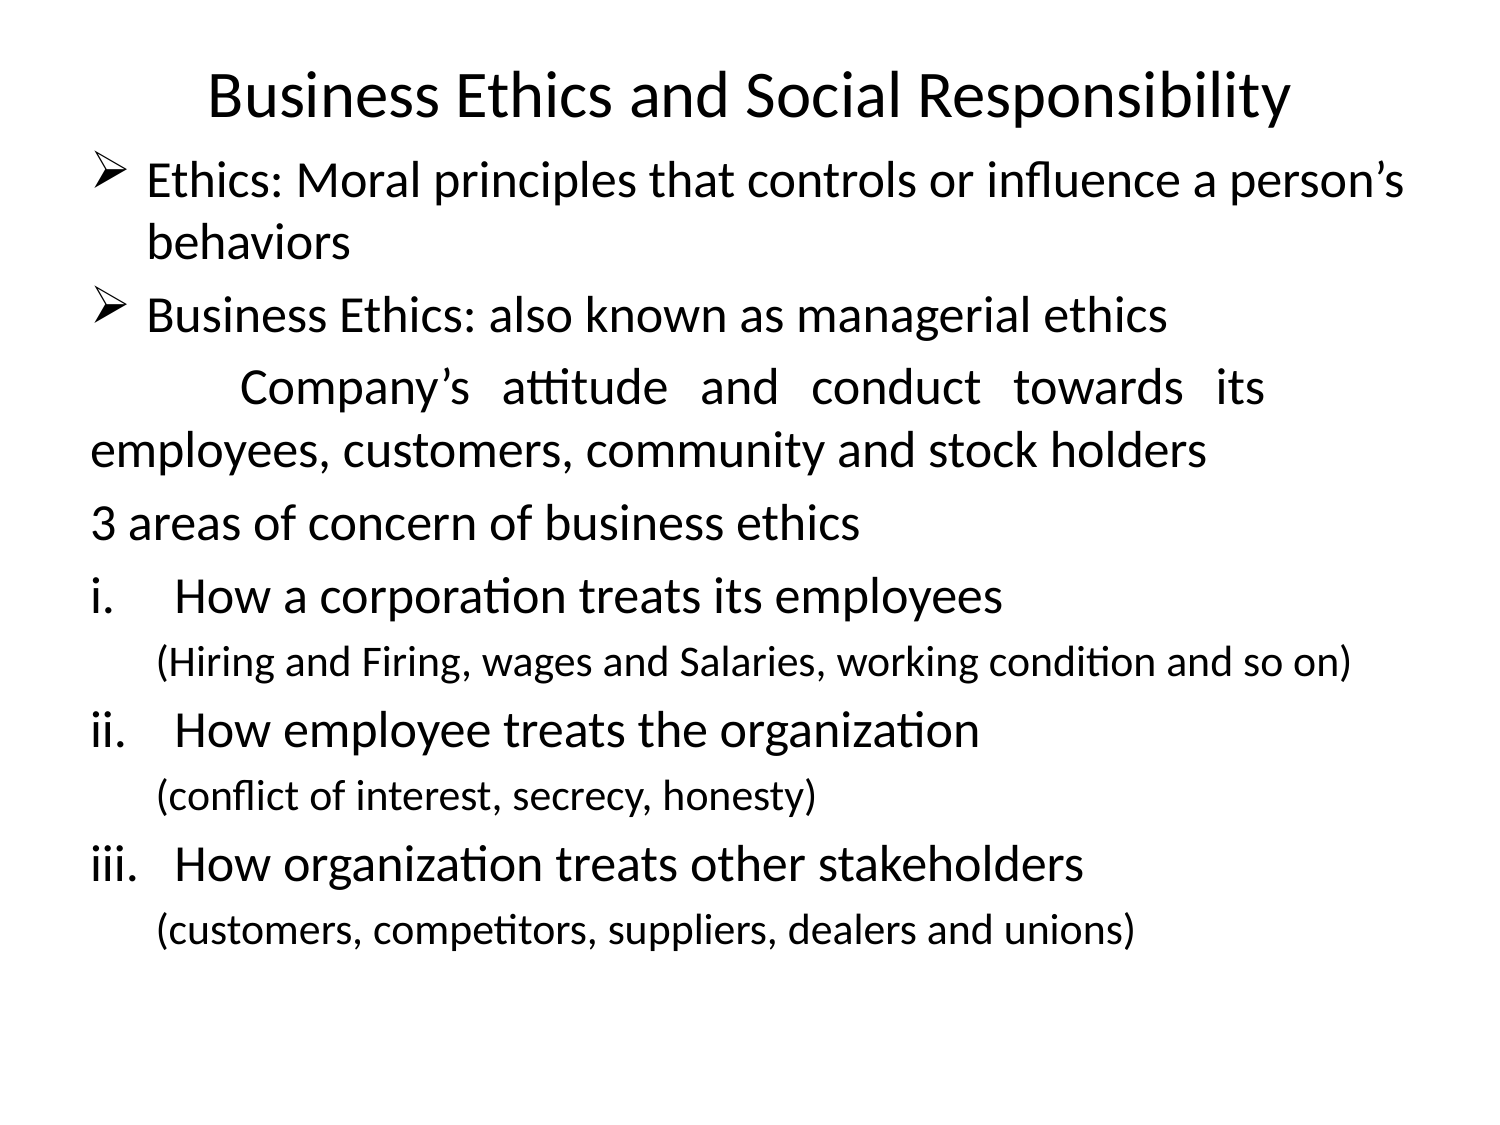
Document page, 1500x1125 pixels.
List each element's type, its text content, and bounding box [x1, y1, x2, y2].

title Business Ethics and Social Responsibility [75, 45, 1425, 137]
list Ethics: Moral principles that controls or influence a person’s behaviors Business Ethics: also known as managerial ethics Company’s attitude and conduct towards its employees, customers, community and stock holders 3 areas of concern of business ethics How a corporation treats its employees (Hiring and Firing, wages and Salaries, working condition and so on) How employee treats the organization (conflict of interest, secrecy, honesty) How organization treats other stakeholders (customers, competitors, suppliers, dealers and unions) [75, 137, 1425, 1063]
